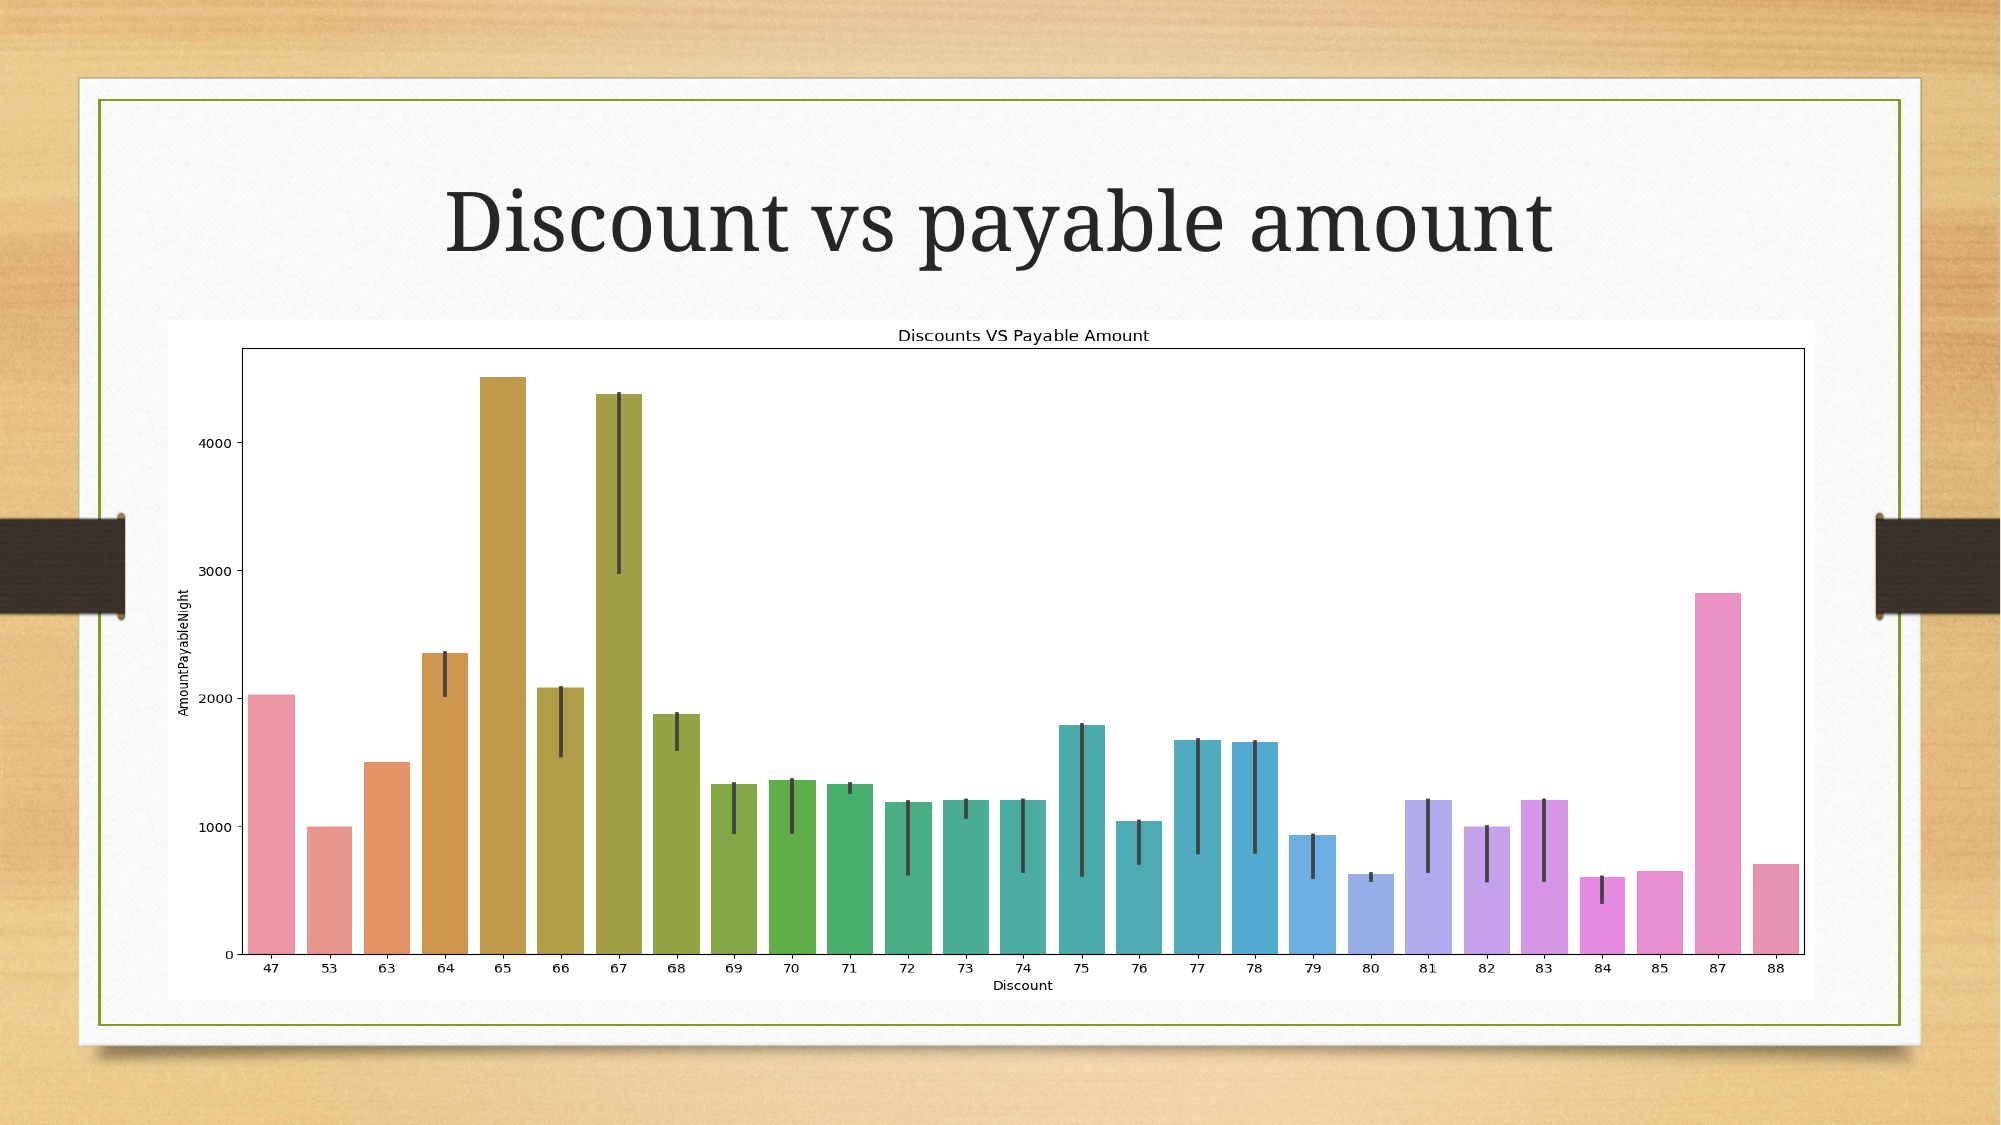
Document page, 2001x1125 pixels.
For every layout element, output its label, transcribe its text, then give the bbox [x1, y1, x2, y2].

picture [0, 0, 2001, 1125]
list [167, 320, 1816, 1001]
title Discount vs payable amount [212, 161, 1788, 320]
